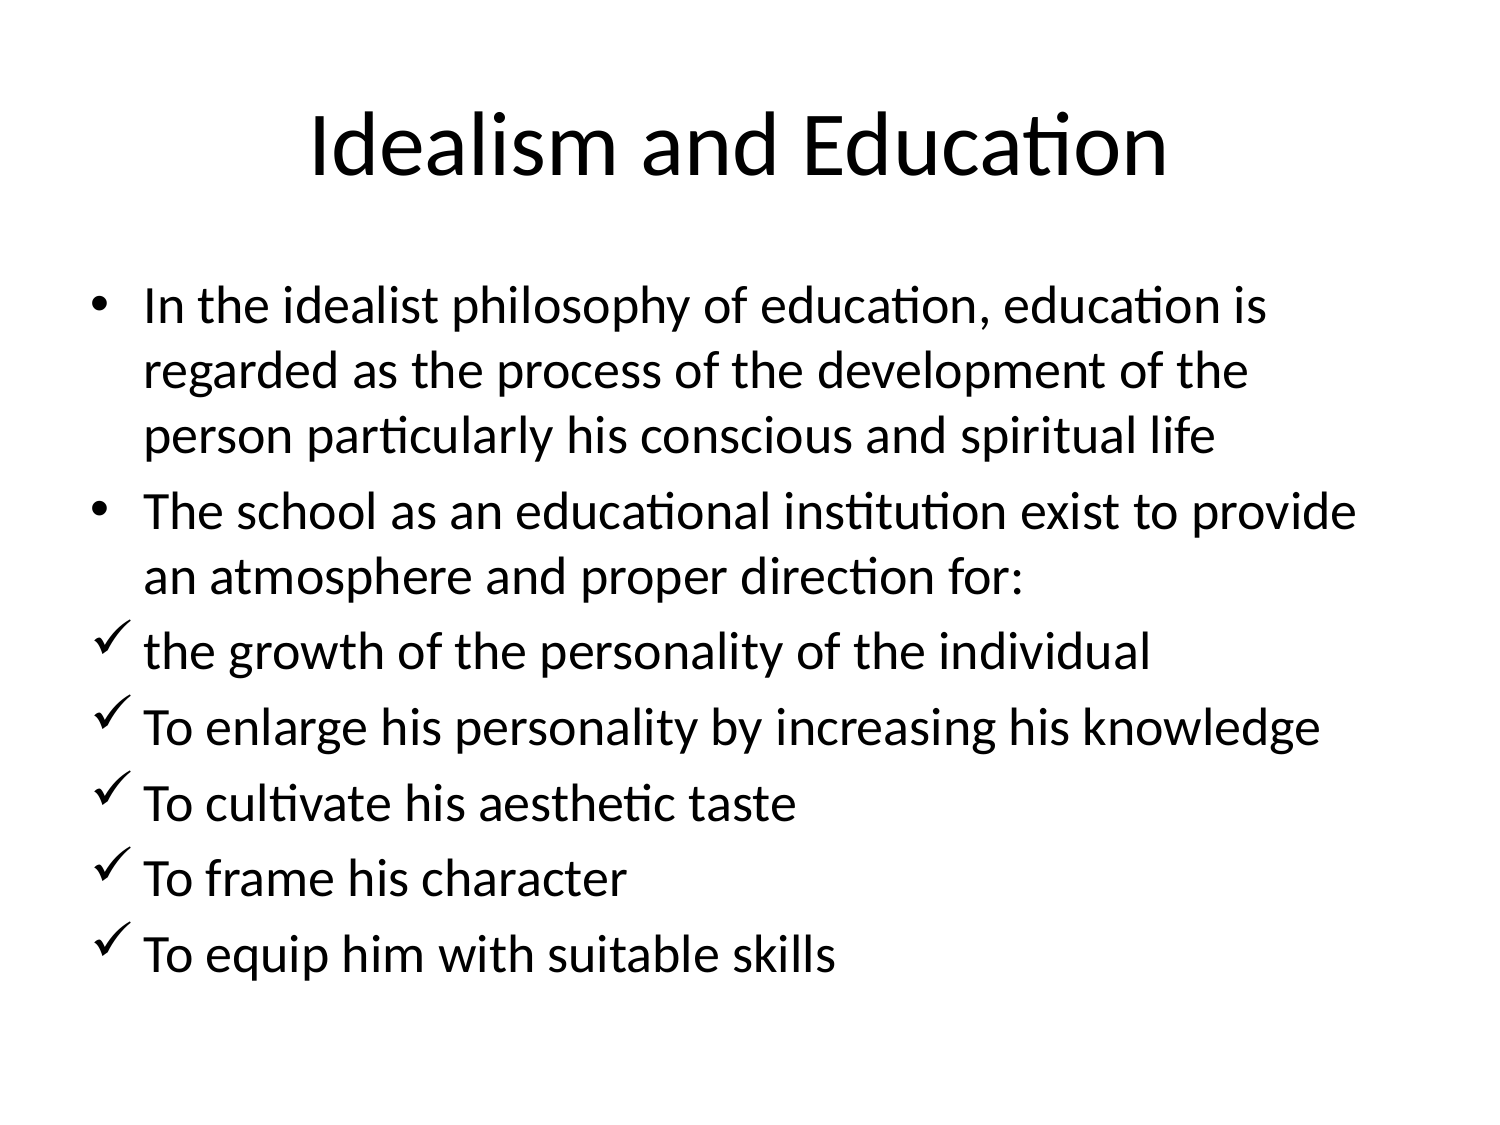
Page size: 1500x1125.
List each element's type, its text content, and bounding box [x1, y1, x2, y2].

title Idealism and Education [75, 45, 1425, 233]
list In the idealist philosophy of education, education is regarded as the process of the development of the person particularly his conscious and spiritual life The school as an educational institution exist to provide an atmosphere and proper direction for: the growth of the personality of the individual To enlarge his personality by increasing his knowledge To cultivate his aesthetic taste To frame his character To equip him with suitable skills [75, 262, 1425, 1005]
